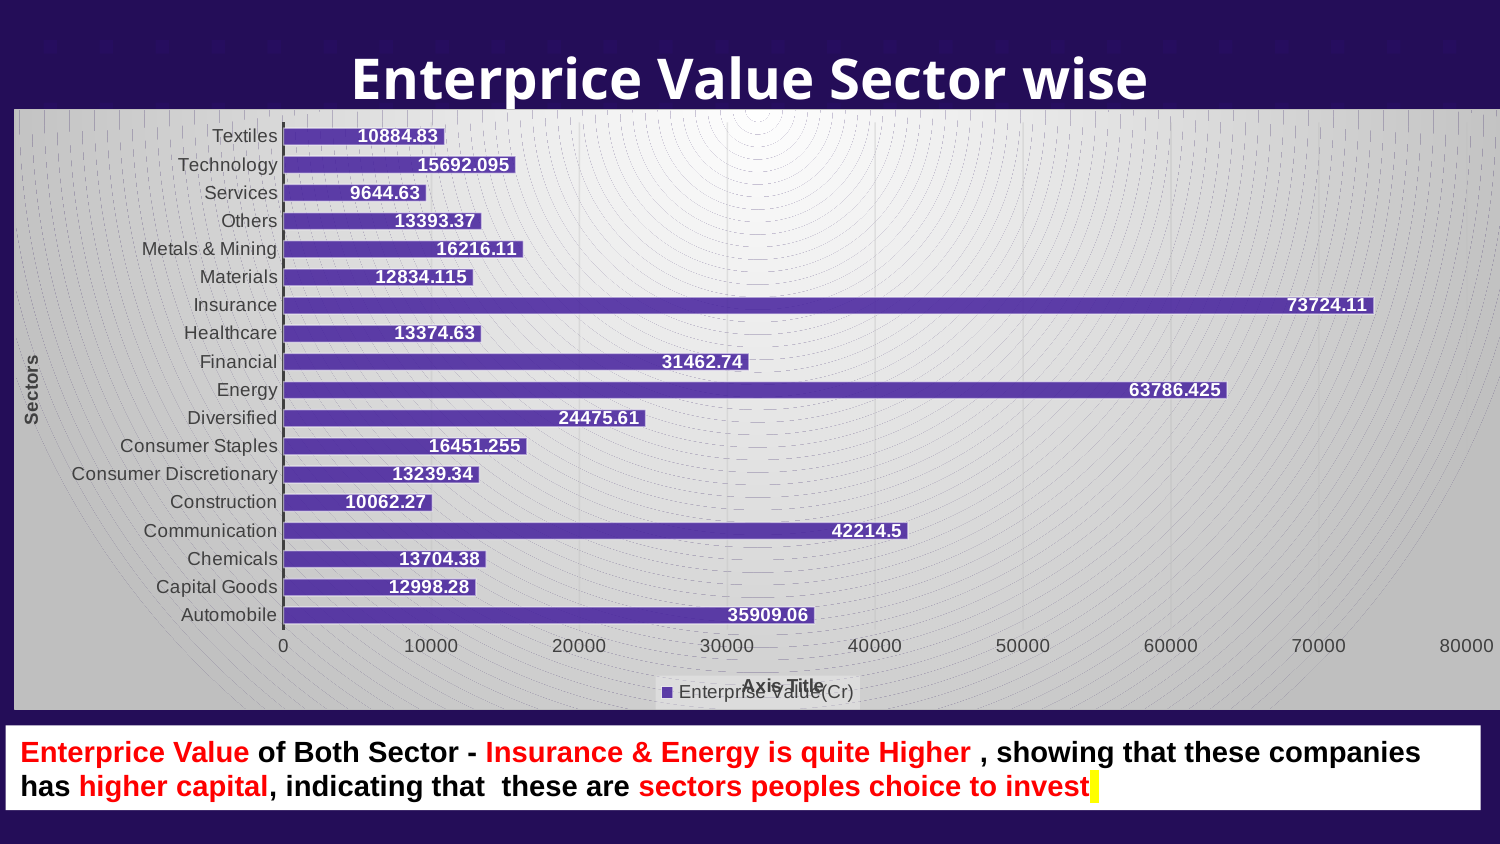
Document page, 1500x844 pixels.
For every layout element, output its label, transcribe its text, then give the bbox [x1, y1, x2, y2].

title Enterprice Value Sector wise [75, 33, 1425, 107]
chart [14, 108, 1500, 711]
text_box Enterprice Value of Both Sector - Insurance & Energy is quite Higher , showing that these companies has higher capital, indicating that these are sectors peoples choice to invest [5, 725, 1481, 811]
